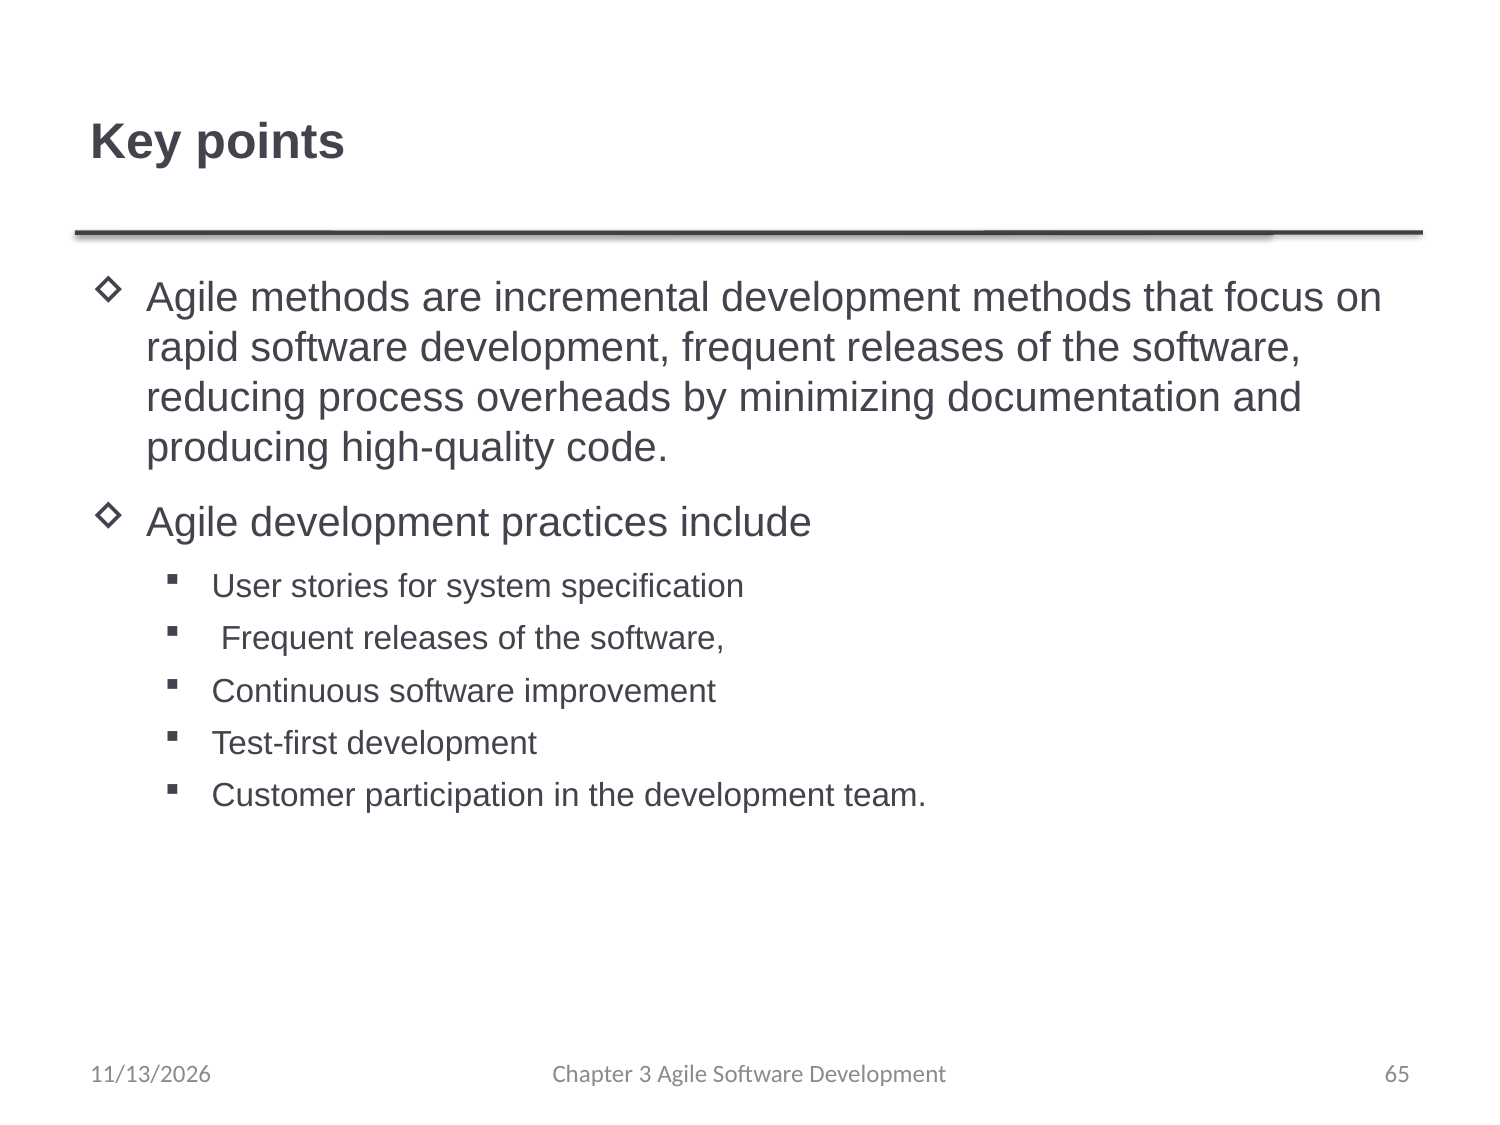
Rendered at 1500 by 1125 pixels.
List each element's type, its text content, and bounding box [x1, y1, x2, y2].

slide_number 65 [1074, 1042, 1425, 1103]
title Key points [74, 44, 1272, 233]
footer Chapter 3 Agile Software Development [512, 1042, 988, 1103]
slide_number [75, 1042, 425, 1103]
list Agile methods are incremental development methods that focus on rapid software development, frequent releases of the software, reducing process overheads by minimizing documentation and producing high-quality code. Agile development practices include User stories for system specification Frequent releases of the software, Continuous software improvement Test-first development Customer participation in the development team. [75, 262, 1425, 1005]
